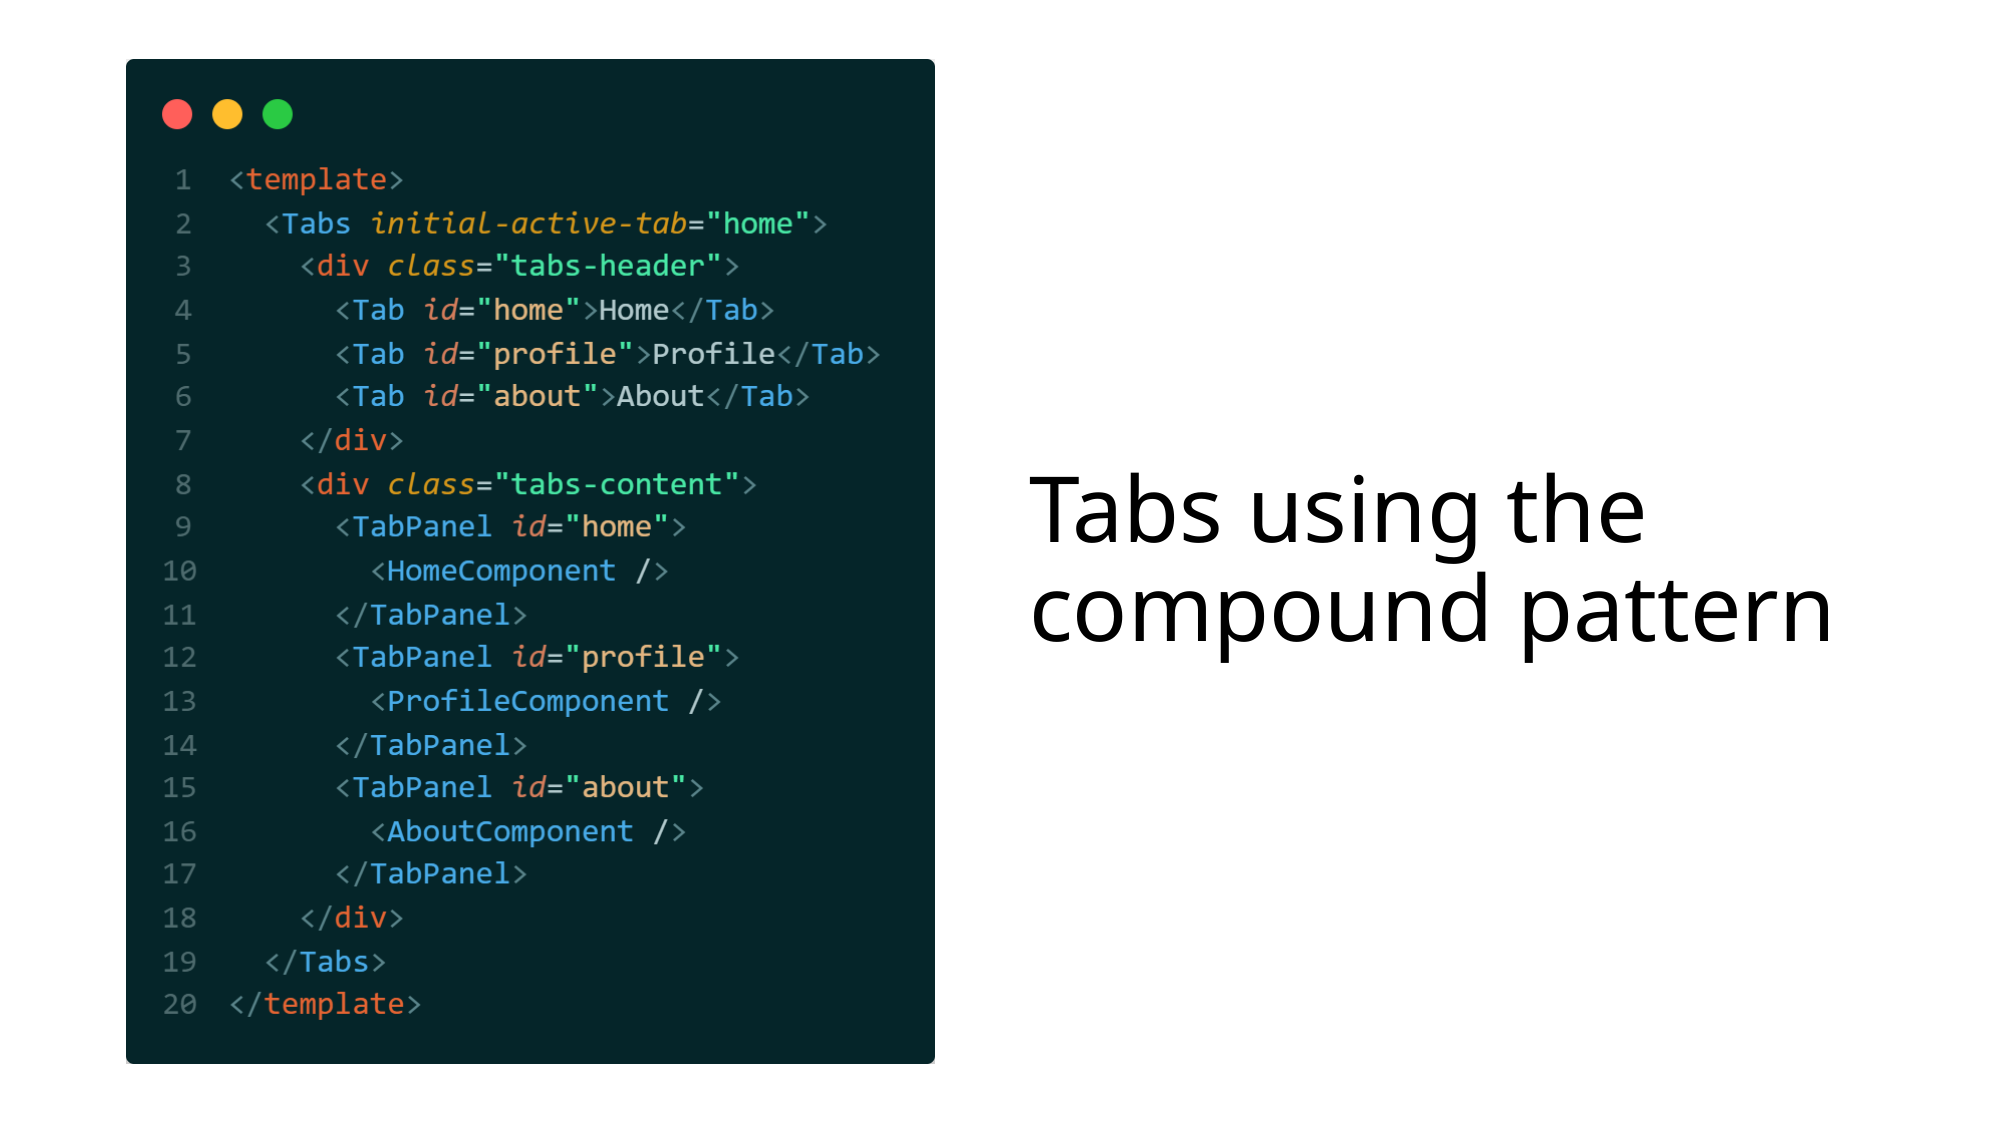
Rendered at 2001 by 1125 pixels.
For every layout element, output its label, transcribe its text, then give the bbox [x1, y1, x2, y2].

picture [126, 59, 937, 1066]
text_box Tabs using the compound pattern [1014, 413, 1874, 711]
